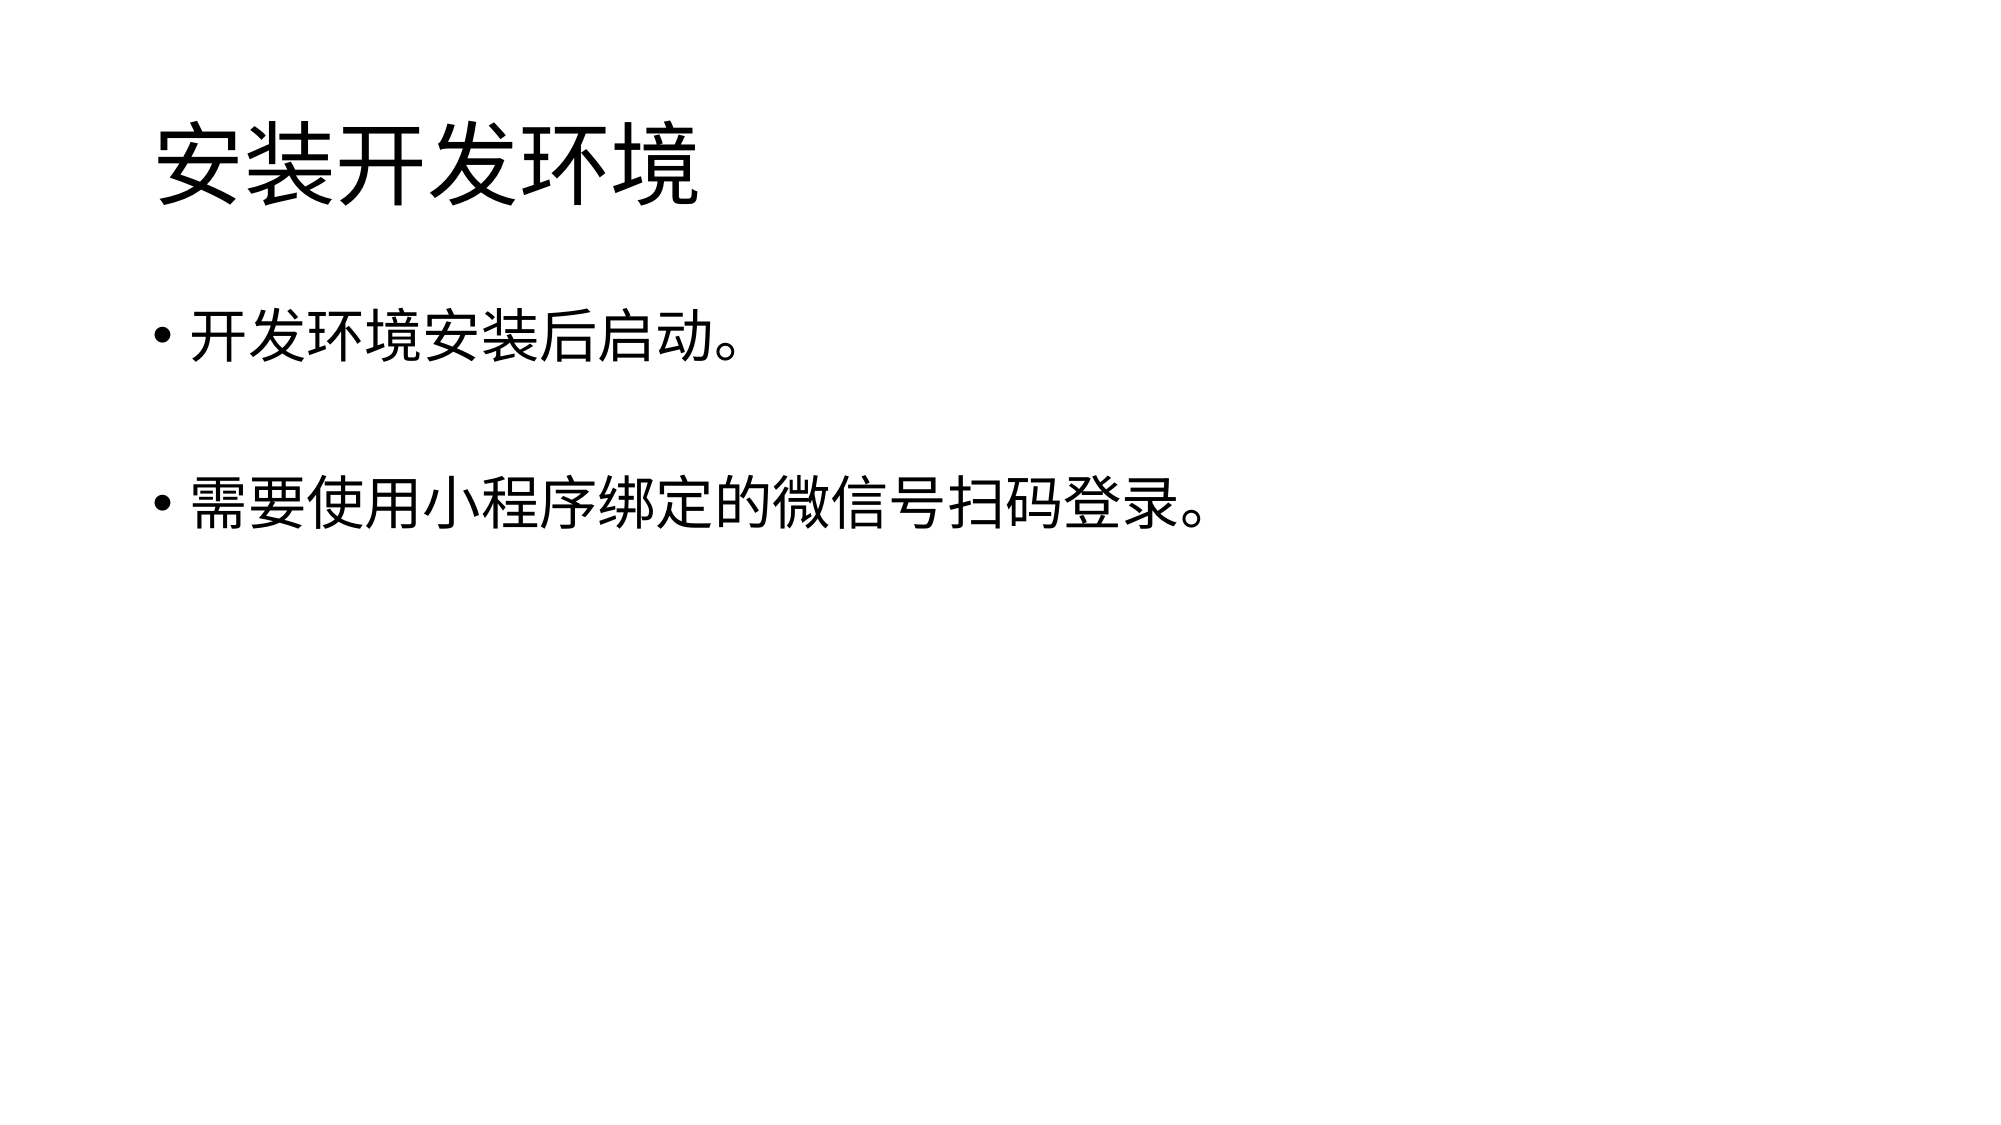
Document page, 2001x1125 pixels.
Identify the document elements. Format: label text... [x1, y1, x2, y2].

list 开发环境安装后启动。 需要使用小程序绑定的微信号扫码登录。 [137, 299, 1863, 1014]
title 安装开发环境 [137, 59, 1863, 278]
